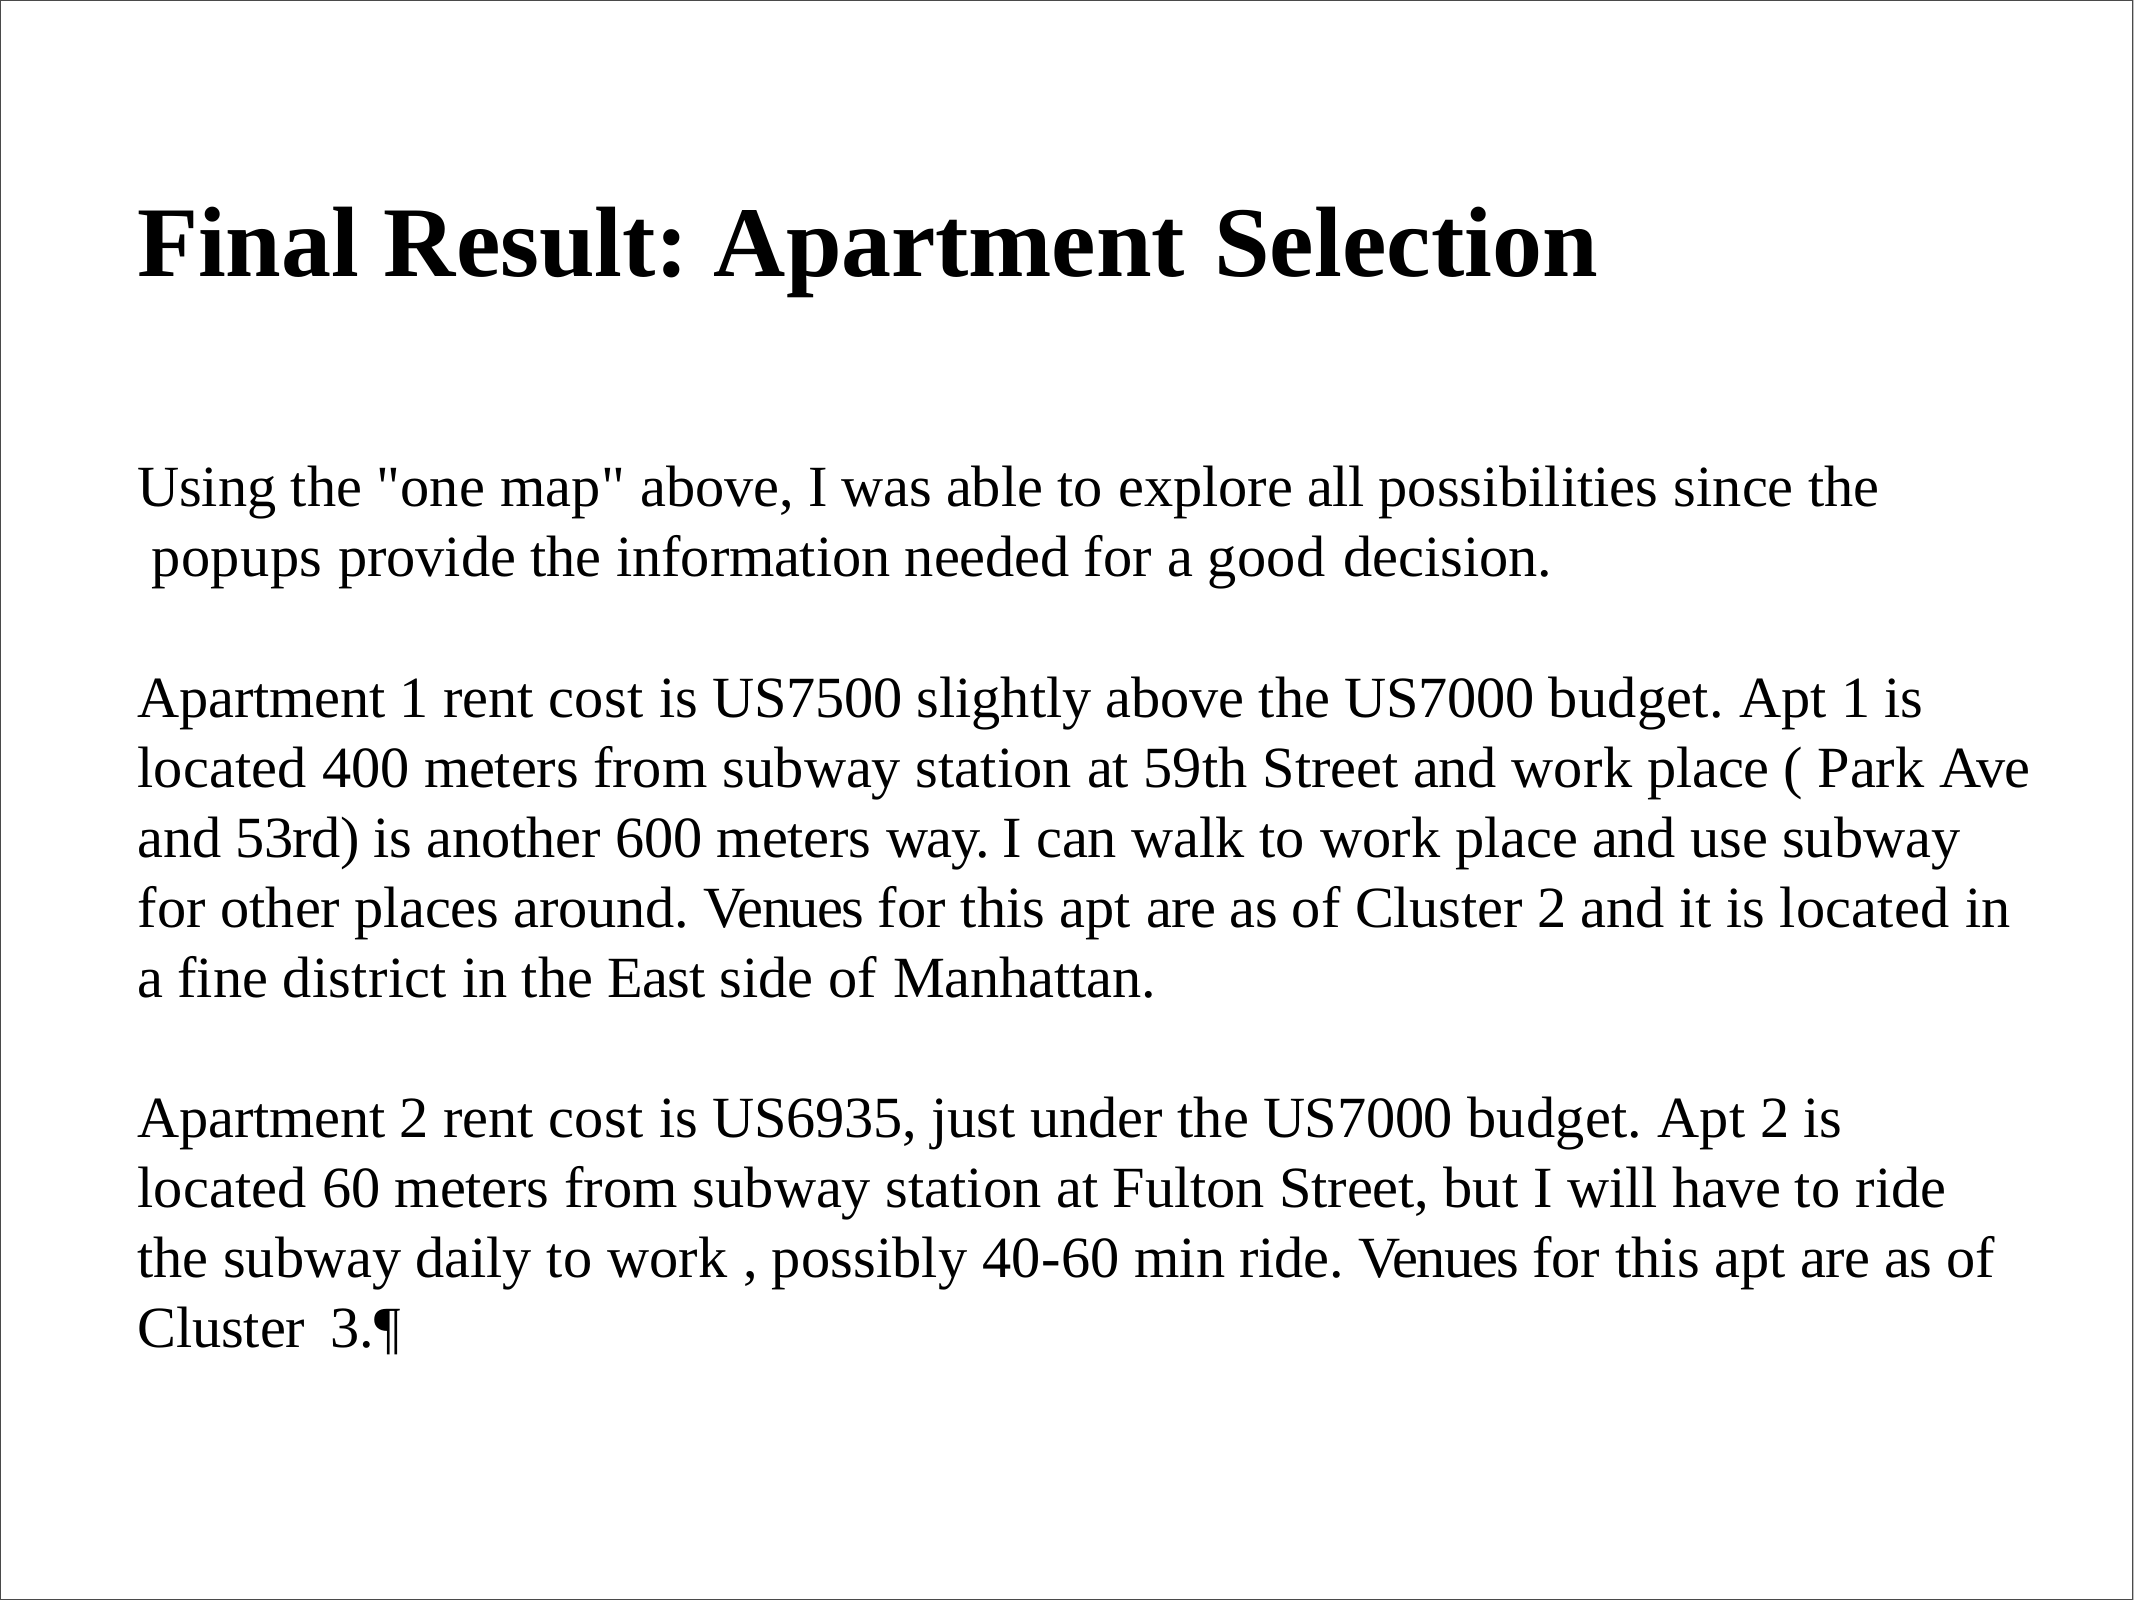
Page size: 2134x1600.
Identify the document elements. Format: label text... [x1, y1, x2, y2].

text_box Using the "one map" above, I was able to explore all possibilities since the popups provide the information needed for a good decision. Apartment 1 rent cost is US7500 slightly above the US7000 budget. Apt 1 is located 400 meters from subway station at 59th Street and work place ( Park Ave and 53rd) is another 600 meters way. I can walk to work place and use subway for other places around. Venues for this apt are as of Cluster 2 and it is located in a fine district in the East side of Manhattan. Apartment 2 rent cost is US6935, just under the US7000 budget. Apt 2 is located 60 meters from subway station at Fulton Street, but I will have to ride the subway daily to work , possibly 40-60 min ride. Venues for this apt are as of Cluster 3.¶ [135, 445, 2047, 1359]
title Final Result: Apartment Selection [135, 173, 1598, 444]
